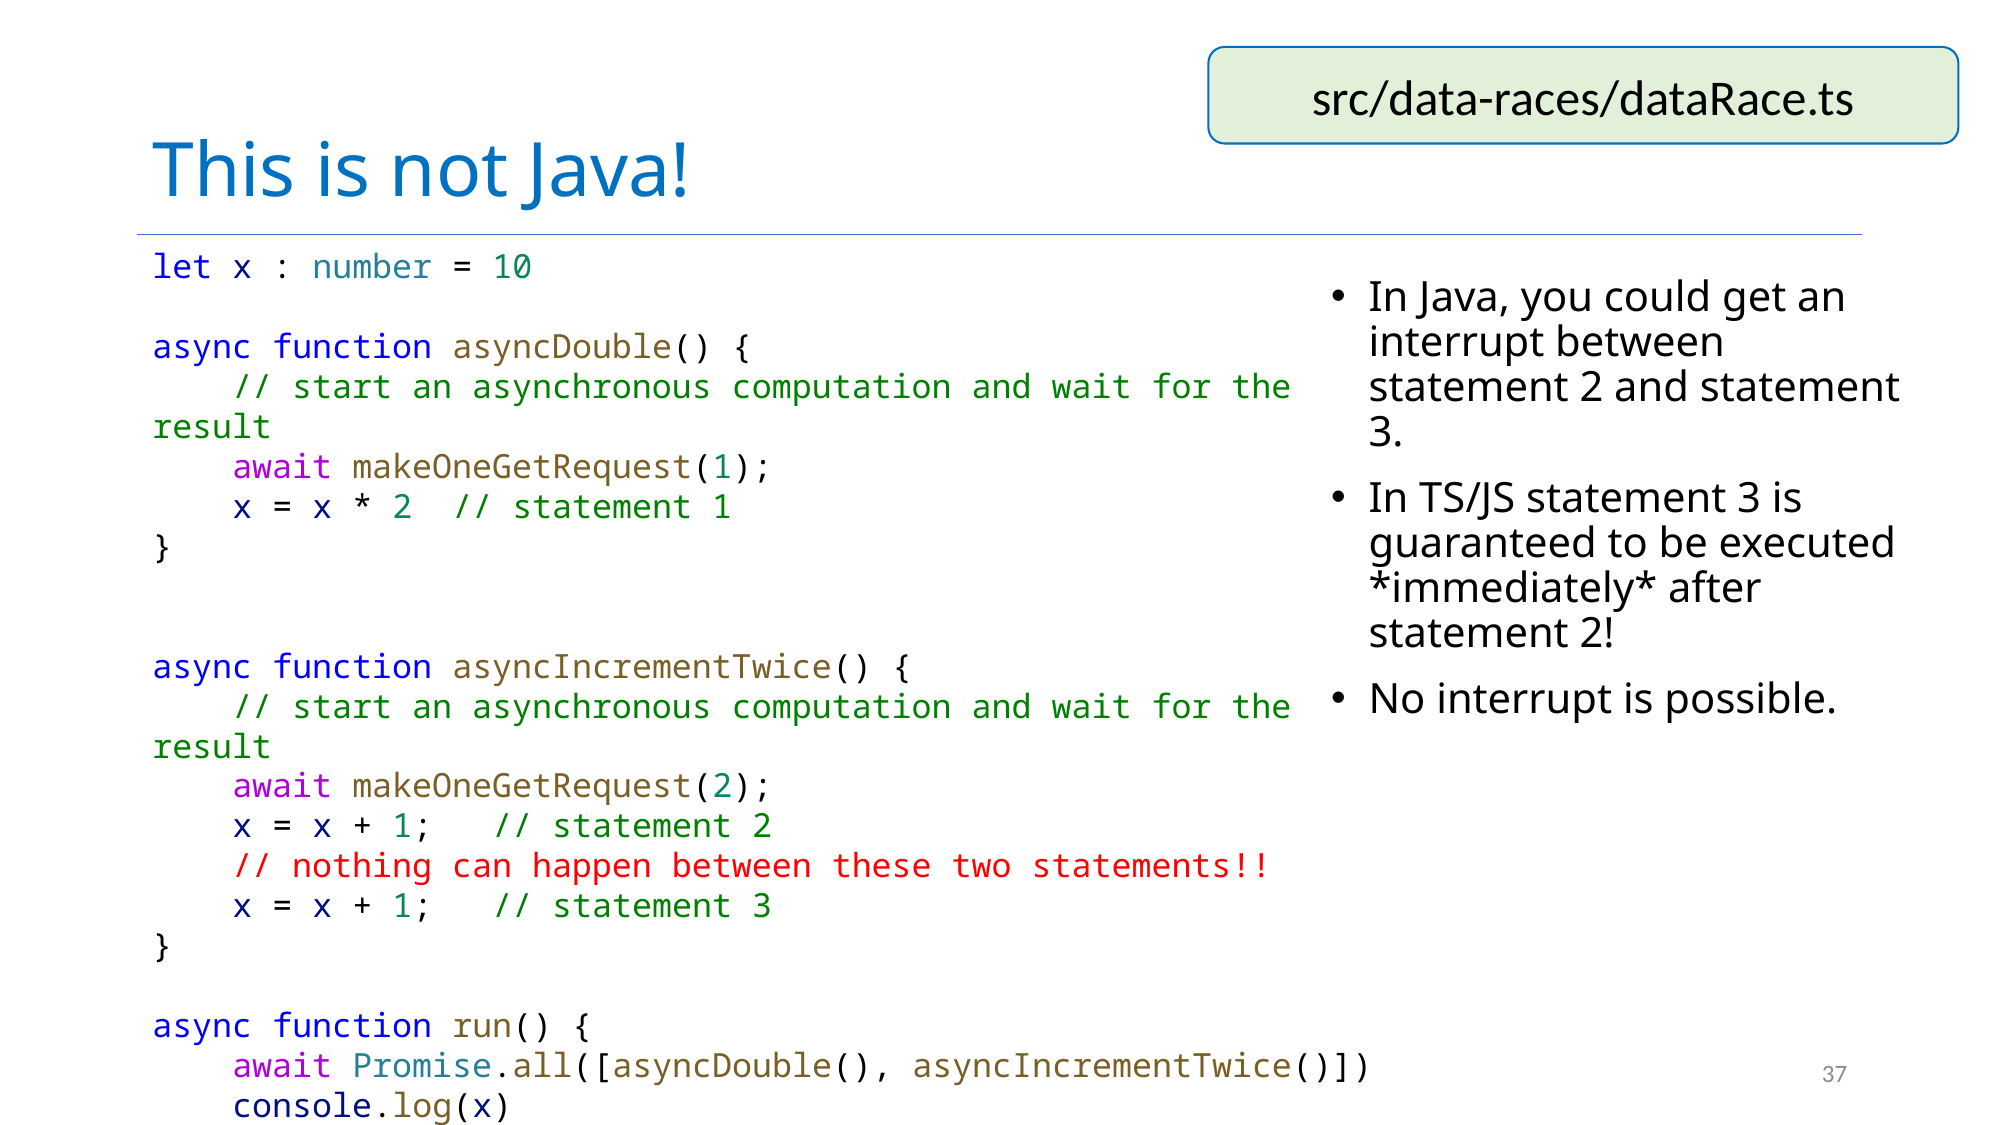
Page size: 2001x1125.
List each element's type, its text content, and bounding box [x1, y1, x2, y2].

title This is not Java! [137, 3, 1863, 221]
slide_number 37 [1441, 1042, 1863, 1103]
text_box src/data-races/dataRace.ts [1207, 45, 1960, 145]
text_box let x : number = 10 async function asyncDouble() { // start an asynchronous computation and wait for the result await makeOneGetRequest(1); x = x * 2 // statement 1 } async function asyncIncrementTwice() { // start an asynchronous computation and wait for the result await makeOneGetRequest(2); x = x + 1; // statement 2 // nothing can happen between these two statements!! x = x + 1; // statement 3 } async function run() { await Promise.all([asyncDouble(), asyncIncrementTwice()]) console.log(x) } [136, 237, 1441, 1125]
list In Java, you could get an interrupt between statement 2 and statement 3. In TS/JS statement 3 is guaranteed to be executed *immediately* after statement 2! No interrupt is possible. [1441, 267, 1933, 982]
